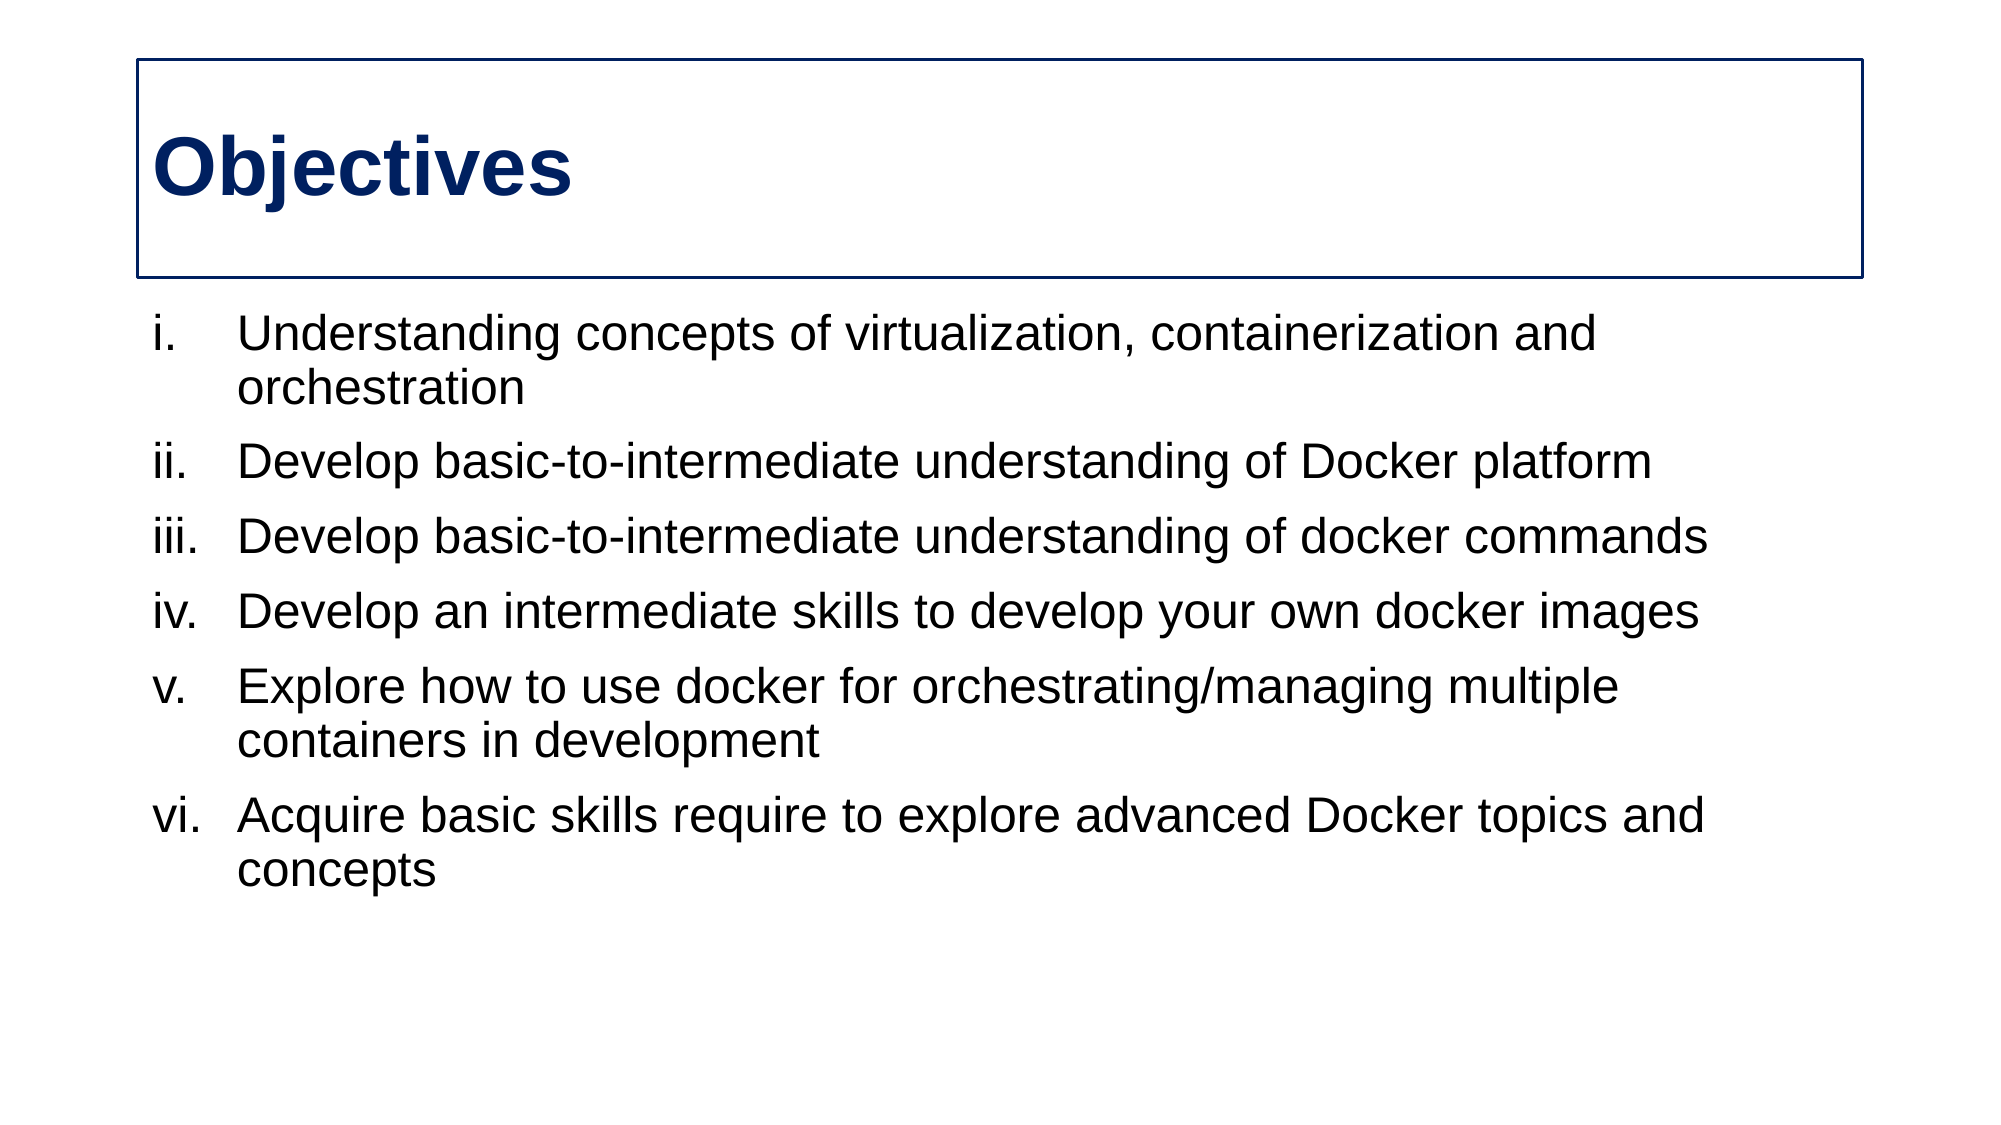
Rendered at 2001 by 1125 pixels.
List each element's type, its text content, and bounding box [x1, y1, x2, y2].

list Understanding concepts of virtualization, containerization and orchestration Develop basic-to-intermediate understanding of Docker platform Develop basic-to-intermediate understanding of docker commands Develop an intermediate skills to develop your own docker images Explore how to use docker for orchestrating/managing multiple containers in development Acquire basic skills require to explore advanced Docker topics and concepts [137, 299, 1863, 960]
title Objectives [137, 59, 1863, 278]
